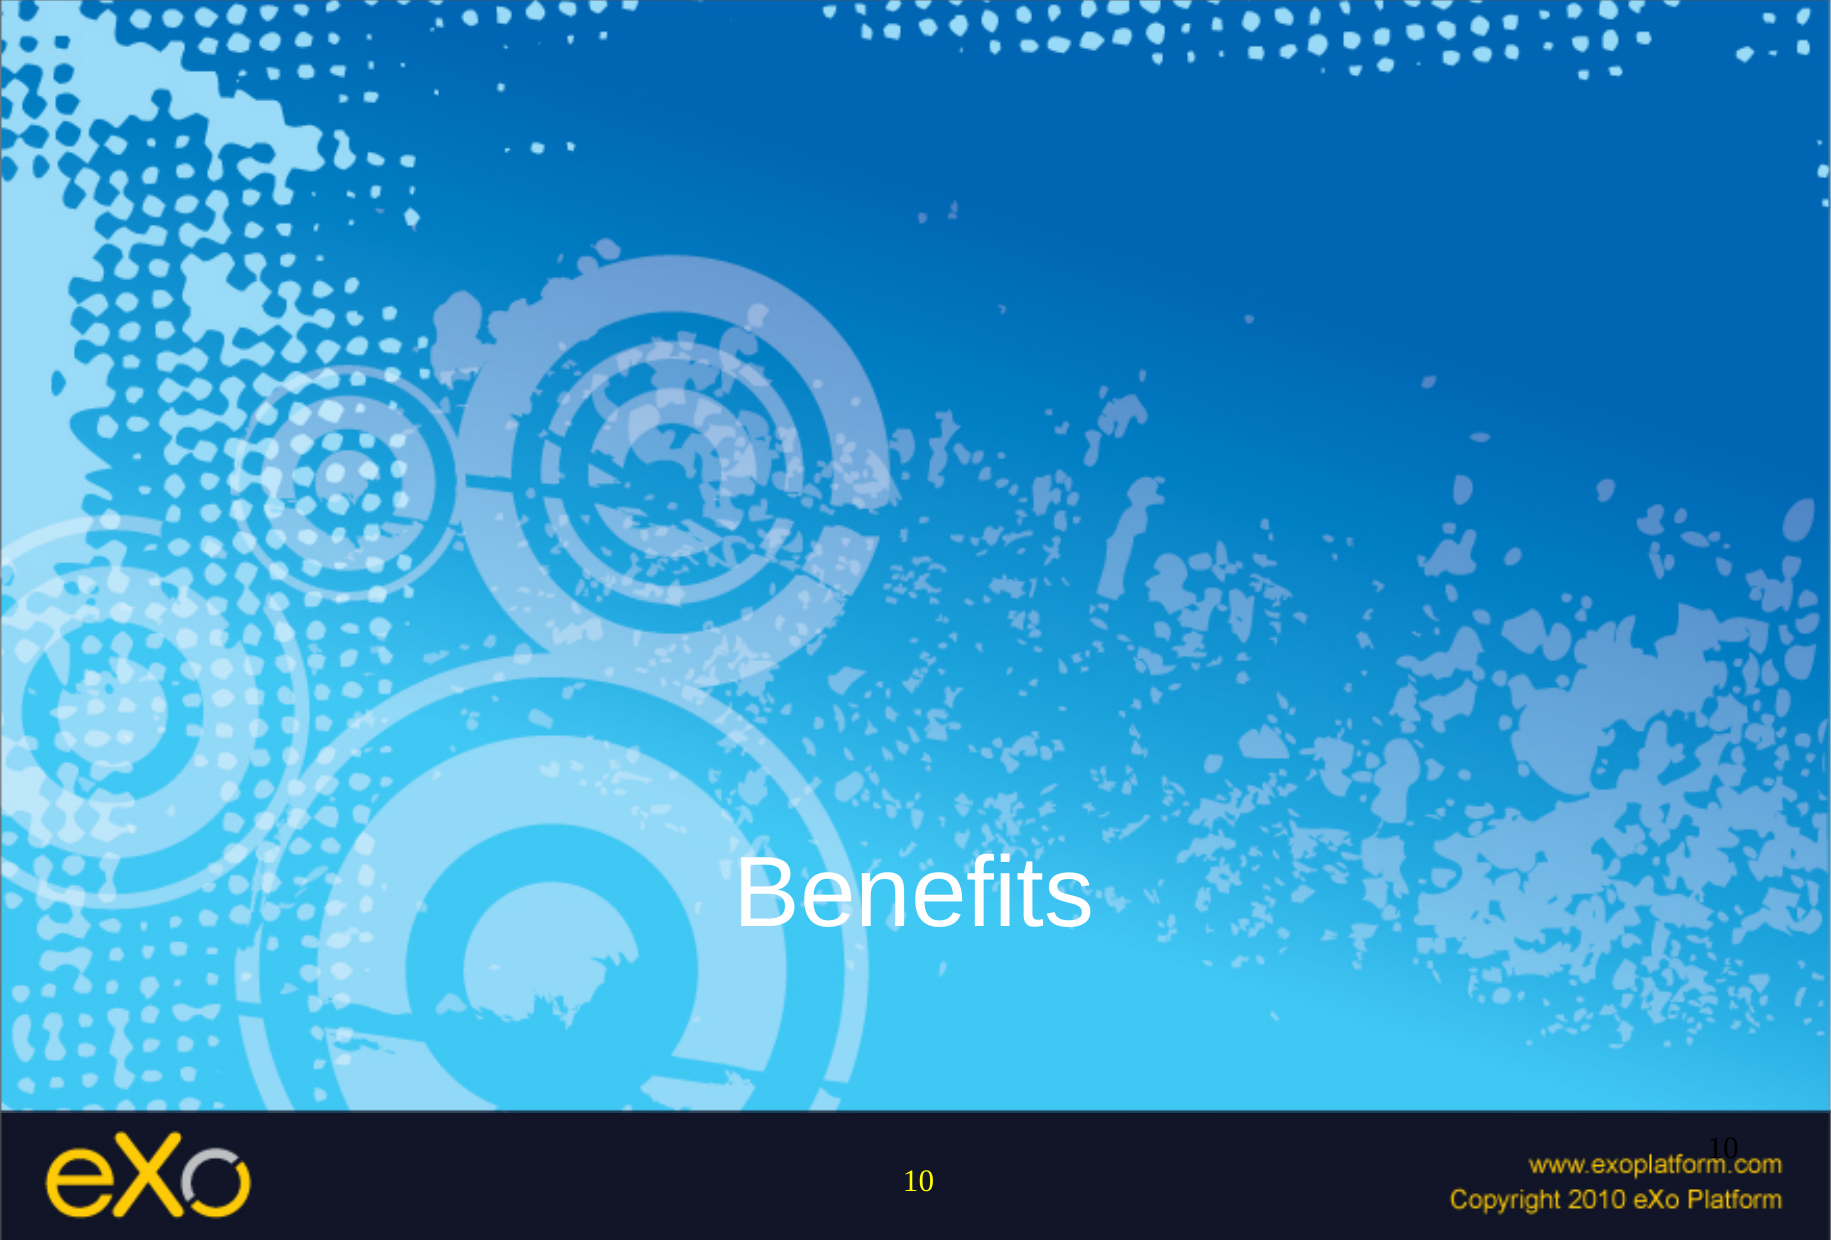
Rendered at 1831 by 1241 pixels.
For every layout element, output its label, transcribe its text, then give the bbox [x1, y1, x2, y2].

text_box Benefits [90, 769, 1738, 1015]
text_box 10 [1312, 1129, 1739, 1215]
picture [0, 0, 1831, 1240]
